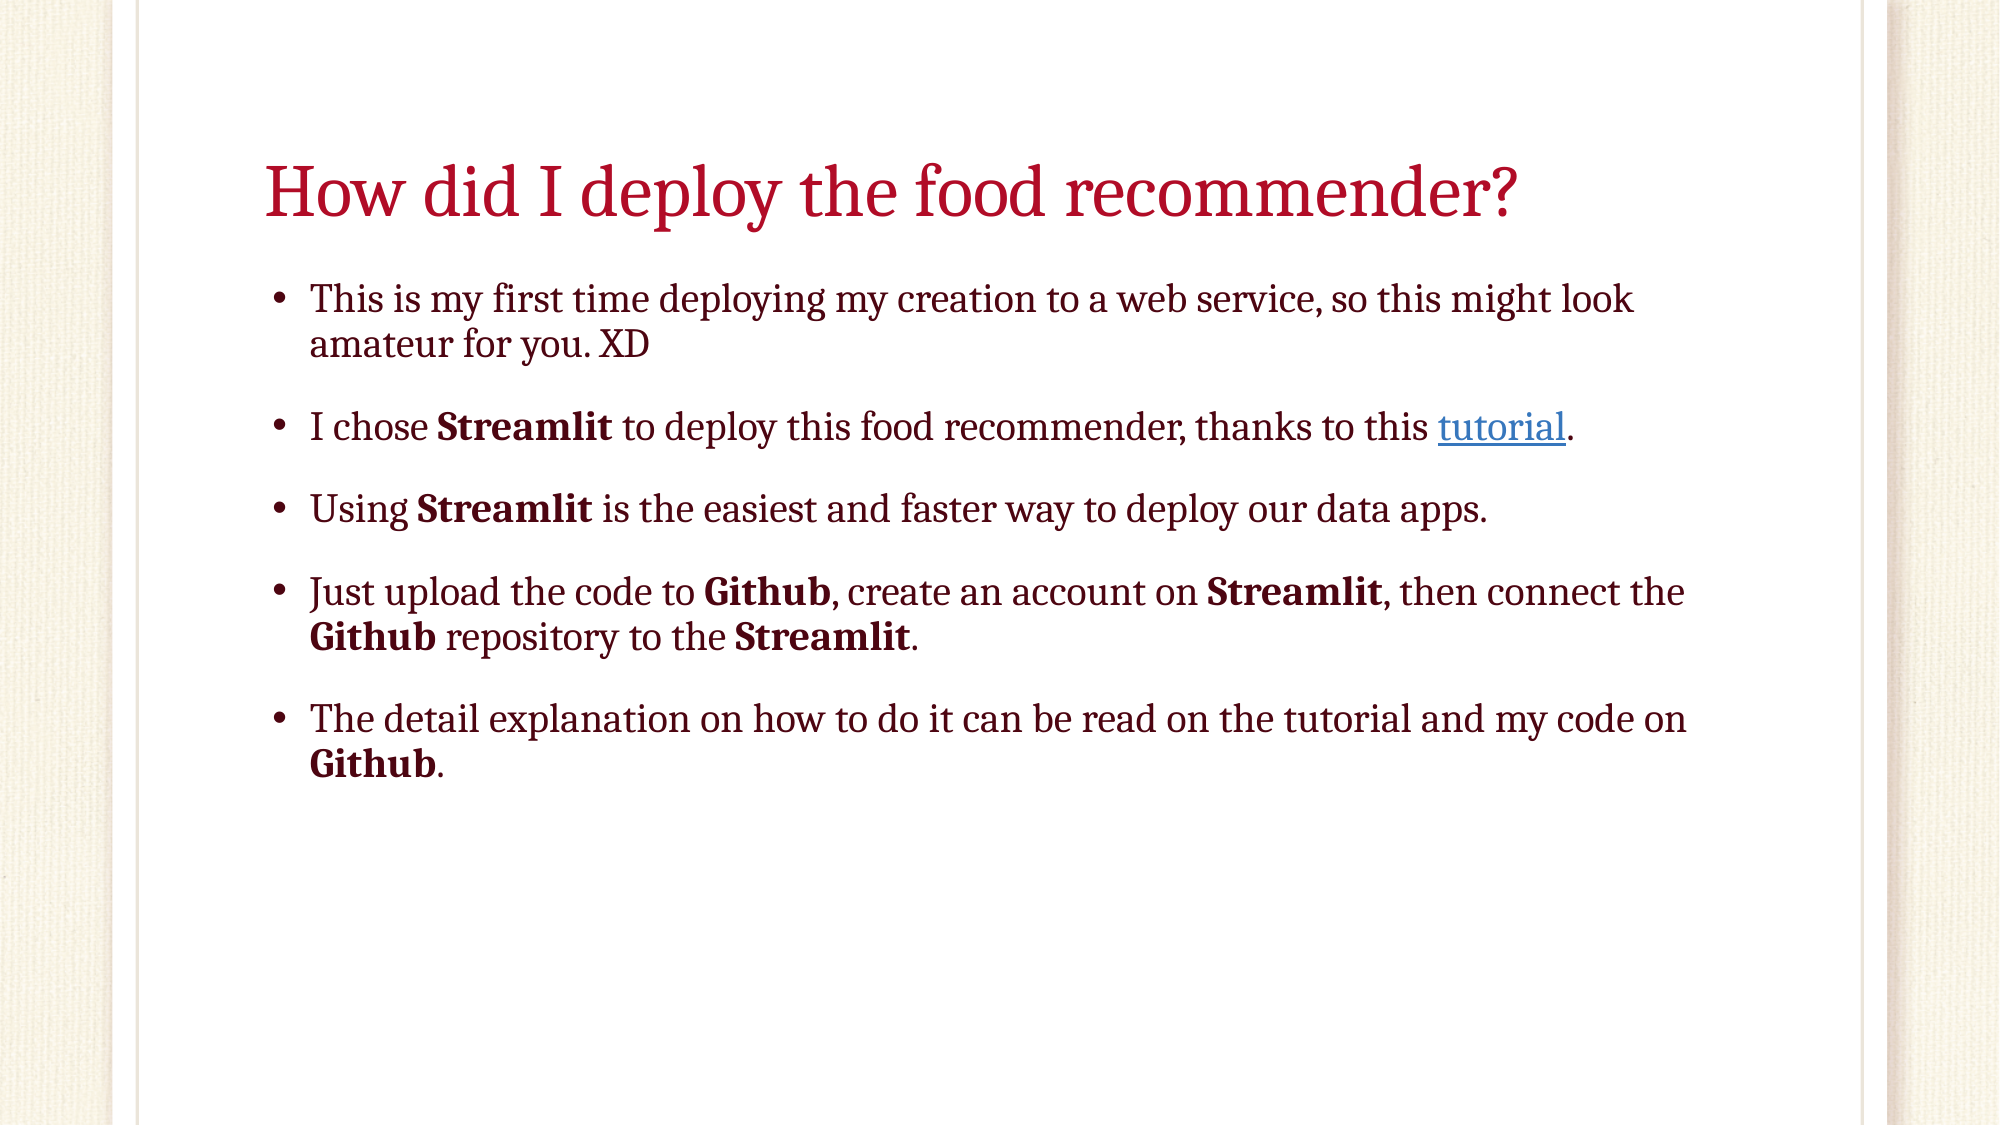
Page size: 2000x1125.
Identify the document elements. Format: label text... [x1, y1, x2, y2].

list This is my first time deploying my creation to a web service, so this might look amateur for you. XD I chose Streamlit to deploy this food recommender, thanks to this tutorial. Using Streamlit is the easiest and faster way to deploy our data apps. Just upload the code to Github, create an account on Streamlit, then connect the Github repository to the Streamlit. The detail explanation on how to do it can be read on the tutorial and my code on Github. [249, 269, 1750, 1013]
title How did I deploy the food recommender? [249, 52, 1750, 240]
picture [0, 0, 112, 1125]
picture [1888, 0, 2000, 1125]
